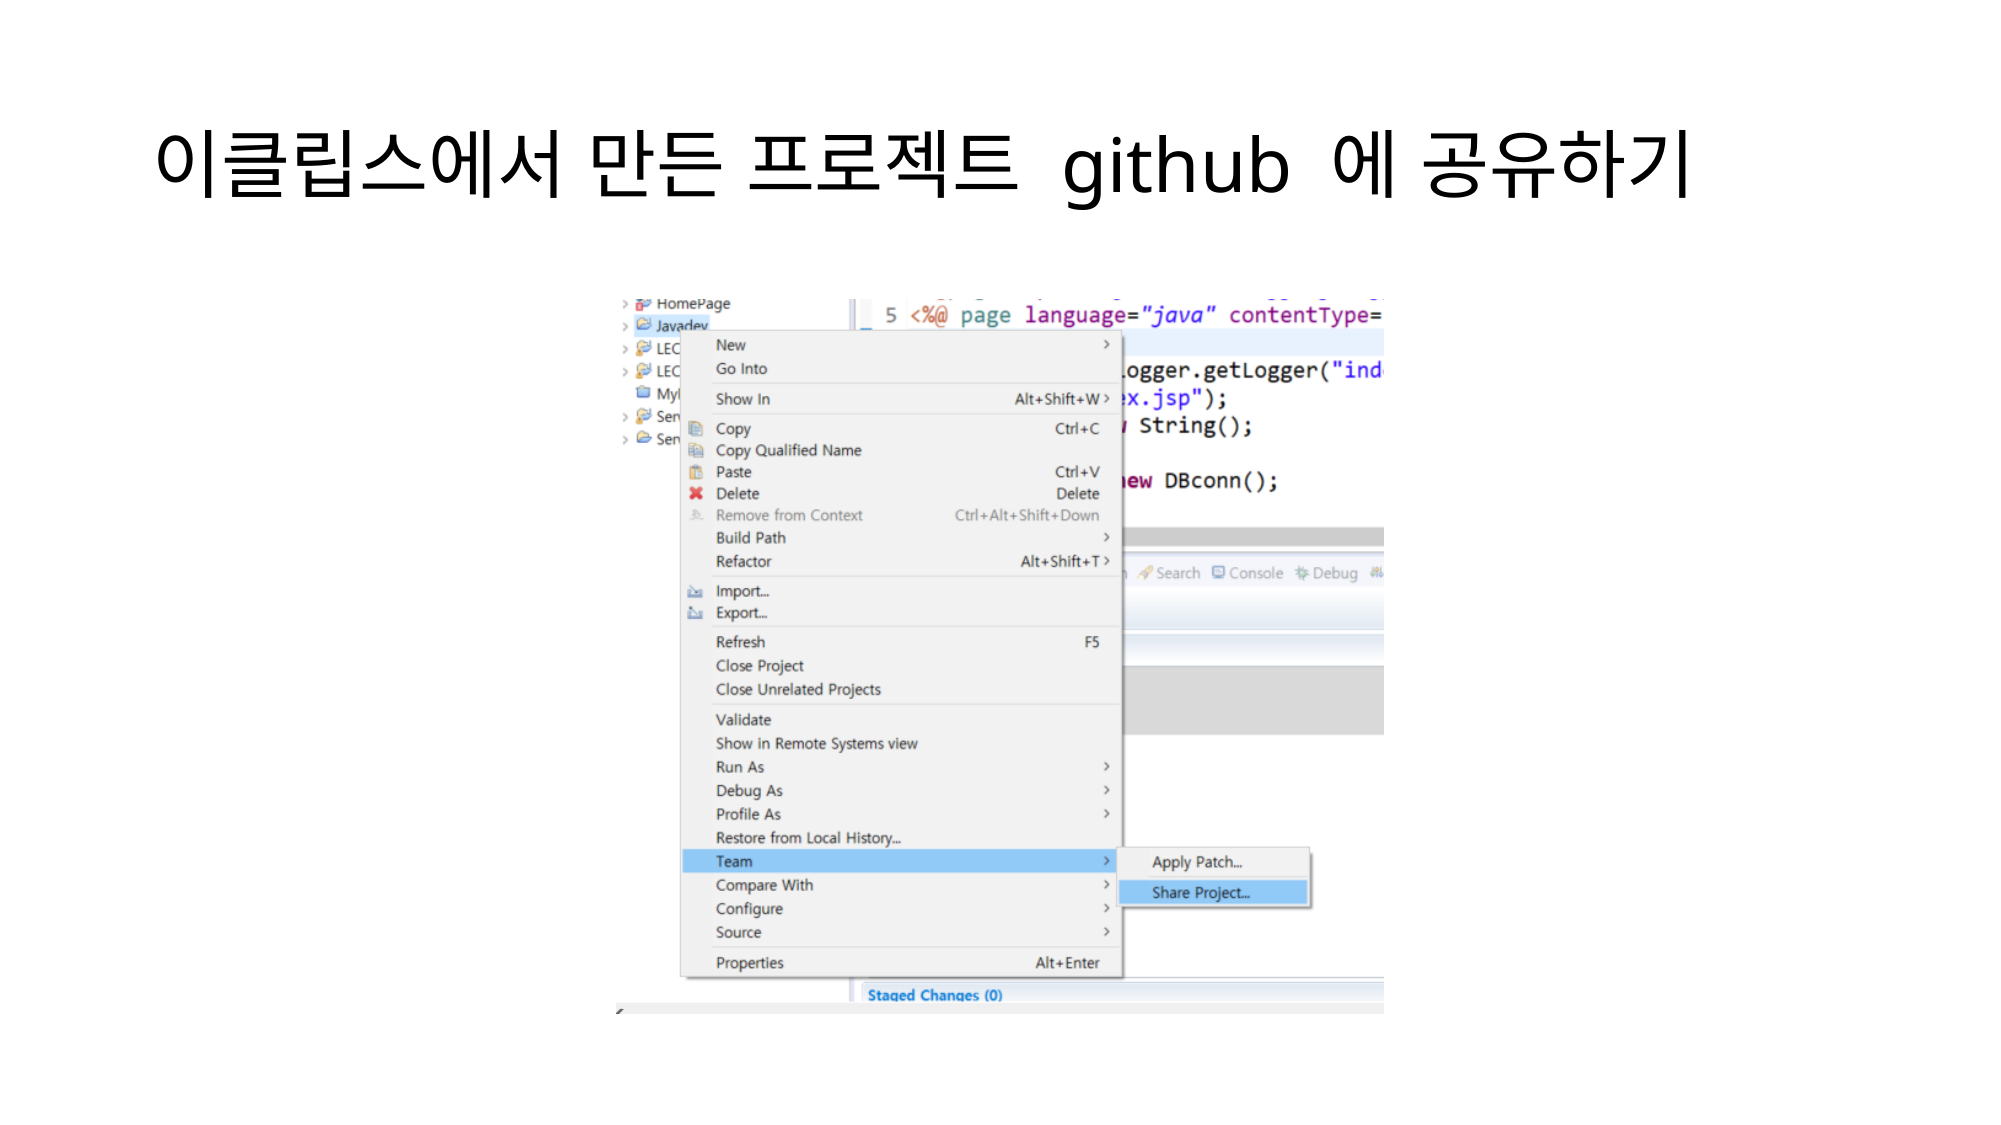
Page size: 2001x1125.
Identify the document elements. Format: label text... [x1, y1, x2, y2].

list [615, 299, 1384, 1014]
title 이클립스에서 만든 프로젝트 github 에 공유하기 [137, 59, 1863, 278]
